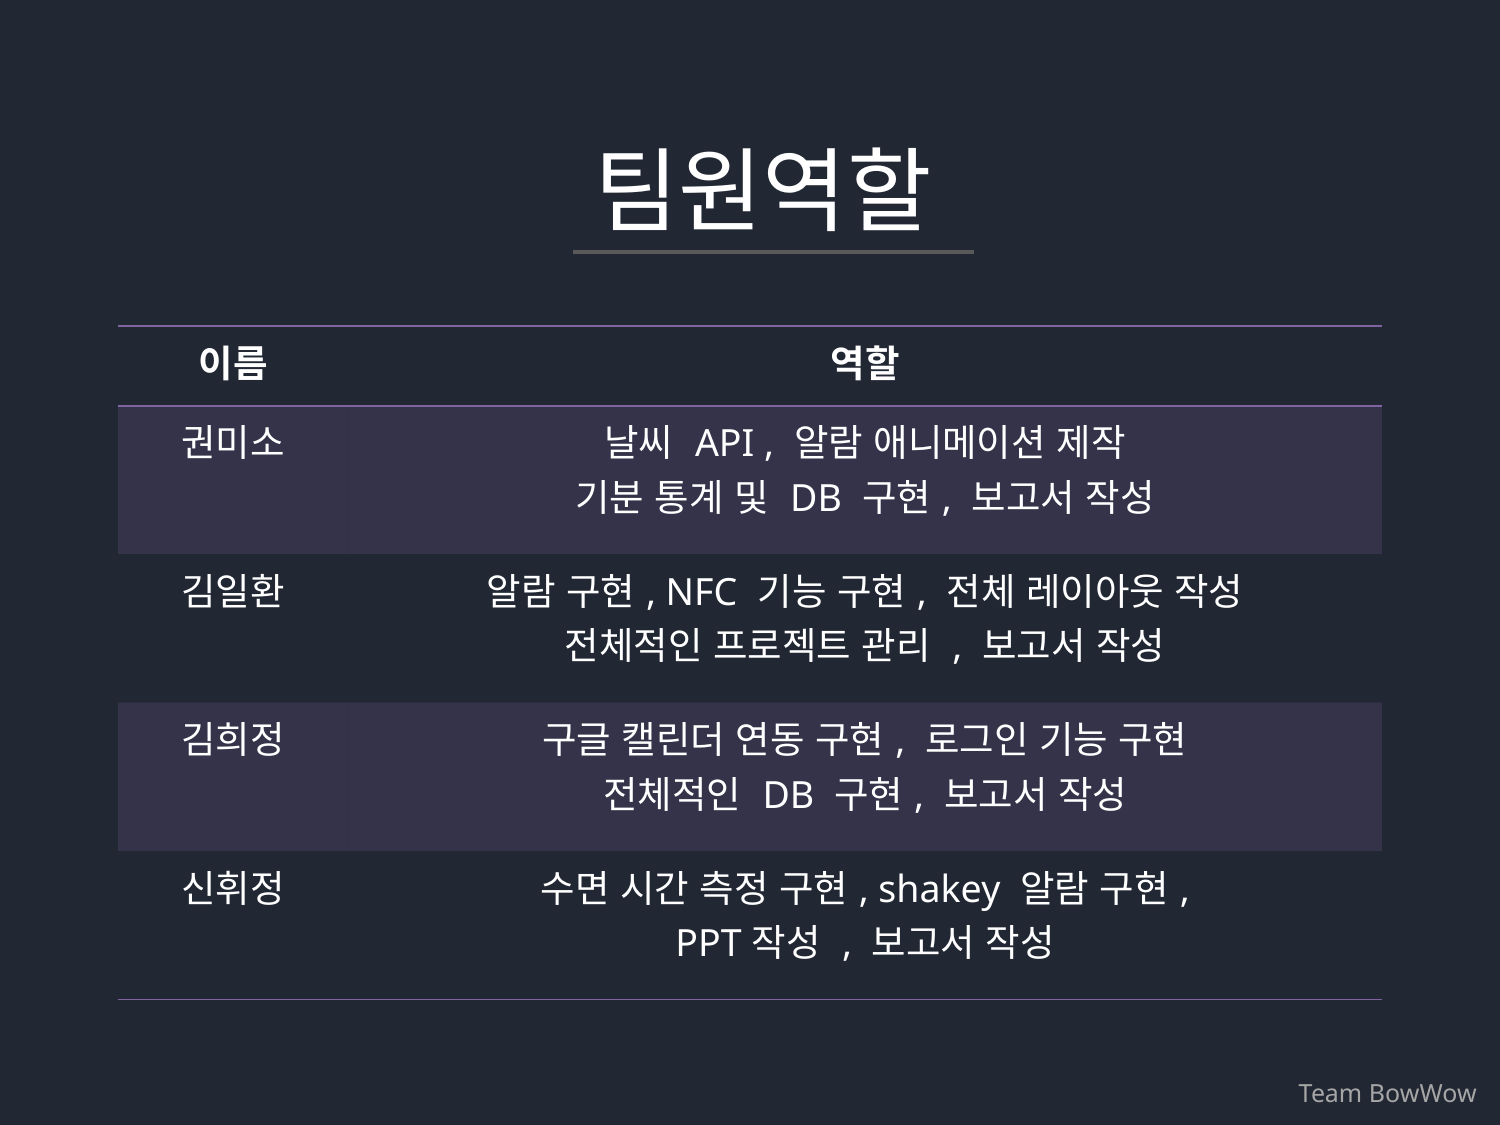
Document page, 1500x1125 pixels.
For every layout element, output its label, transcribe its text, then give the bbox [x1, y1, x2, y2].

picture [0, 0, 1500, 1125]
table_header 이름 [118, 327, 348, 405]
table_cell 권미소 [118, 407, 348, 554]
text_box Team BowWow [1163, 1070, 1500, 1116]
table_cell 신휘정 [118, 851, 348, 999]
table_header 역할 [348, 327, 1382, 405]
table_cell 알람 구현, NFC 기능 구현, 전체 레이아웃 작성 전체적인 프로젝트 관리 , 보고서 작성 [348, 554, 1382, 703]
table_cell 김일환 [118, 554, 348, 703]
table_cell 날씨 API , 알람 애니메이션 제작 기분 통계 및 DB 구현, 보고서 작성 [348, 407, 1382, 554]
table_cell 김희정 [118, 703, 348, 851]
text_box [572, 125, 1117, 252]
table_cell 수면 시간 측정 구현, shakey 알람 구현, PPT작성 , 보고서 작성 [348, 851, 1382, 999]
table_cell 구글 캘린더 연동 구현, 로그인 기능 구현 전체적인 DB 구현, 보고서 작성 [348, 703, 1382, 851]
